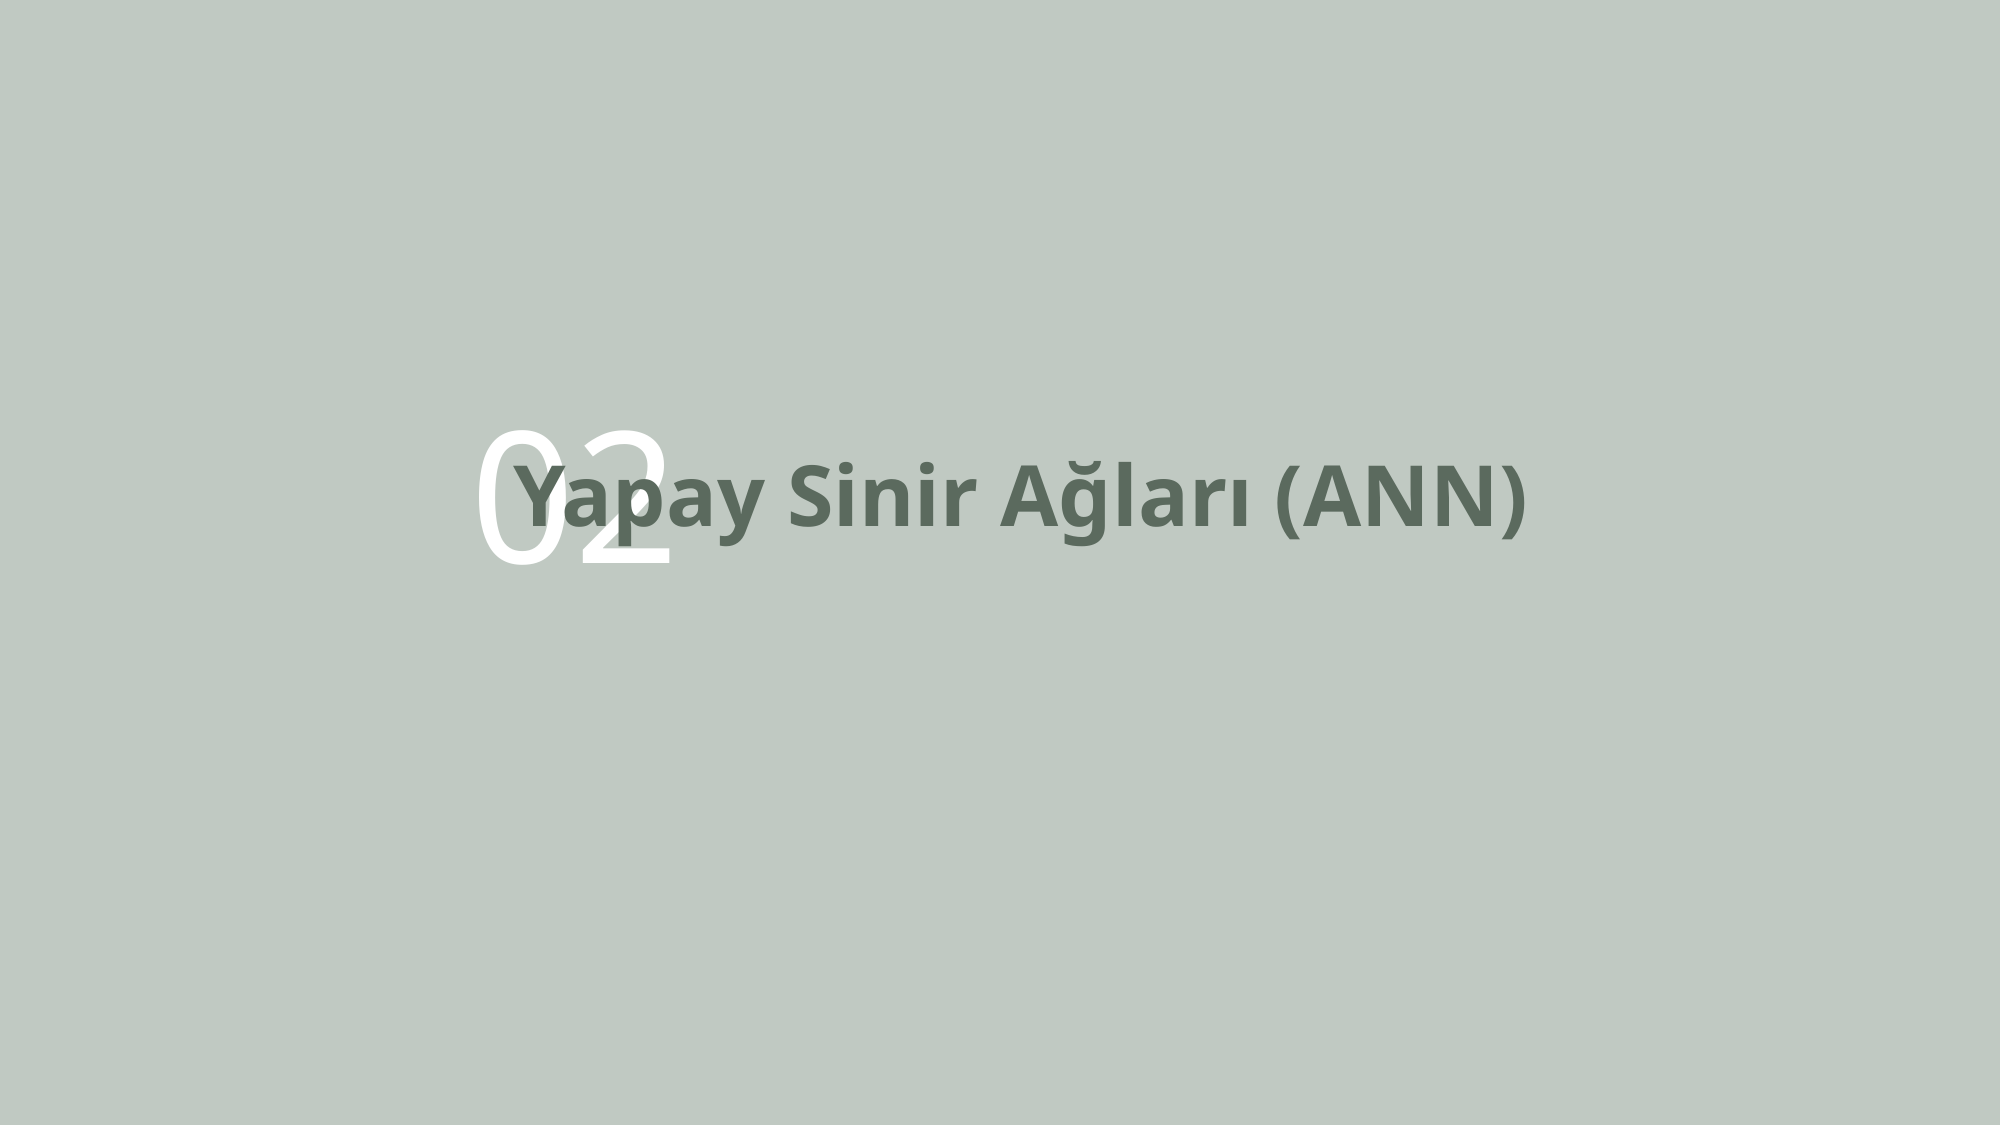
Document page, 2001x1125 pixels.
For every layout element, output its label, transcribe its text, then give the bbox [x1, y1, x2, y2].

title Yapay Sinir Ağları (ANN) [498, 445, 1594, 553]
list 02 [454, 398, 845, 581]
